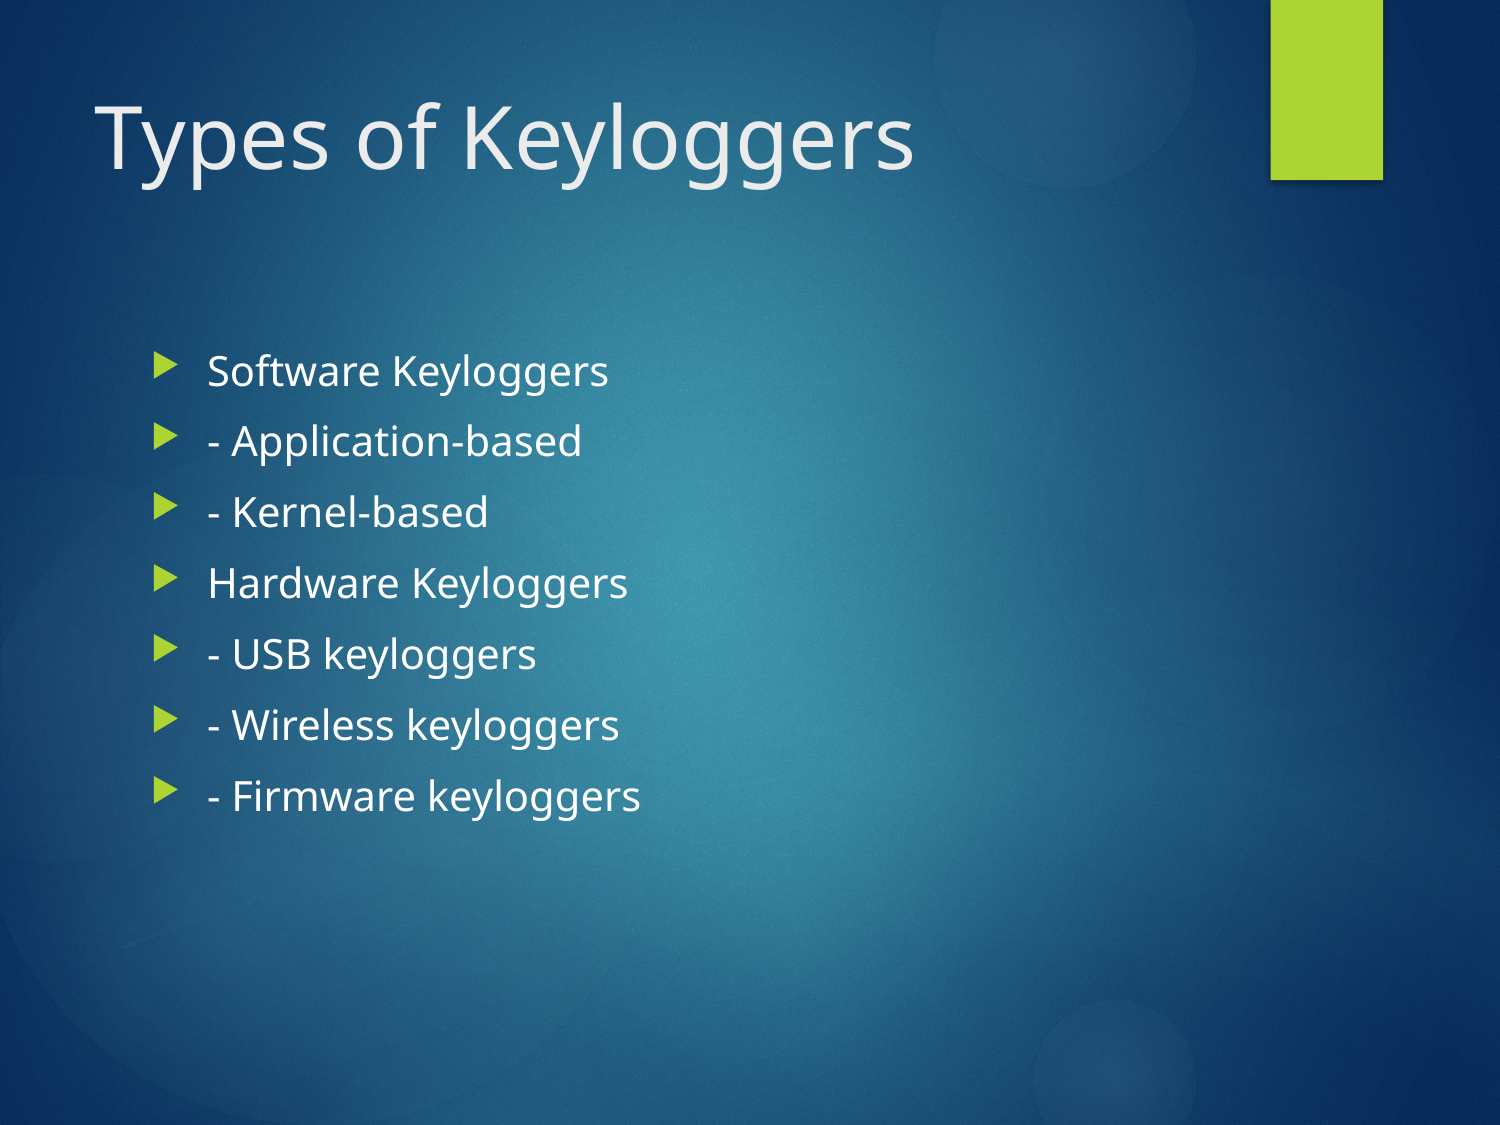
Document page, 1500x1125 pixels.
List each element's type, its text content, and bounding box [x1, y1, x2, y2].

title Types of Keyloggers [79, 74, 1237, 304]
list Software Keyloggers - Application-based - Kernel-based Hardware Keyloggers - USB keyloggers - Wireless keyloggers - Firmware keyloggers [135, 336, 1237, 1025]
